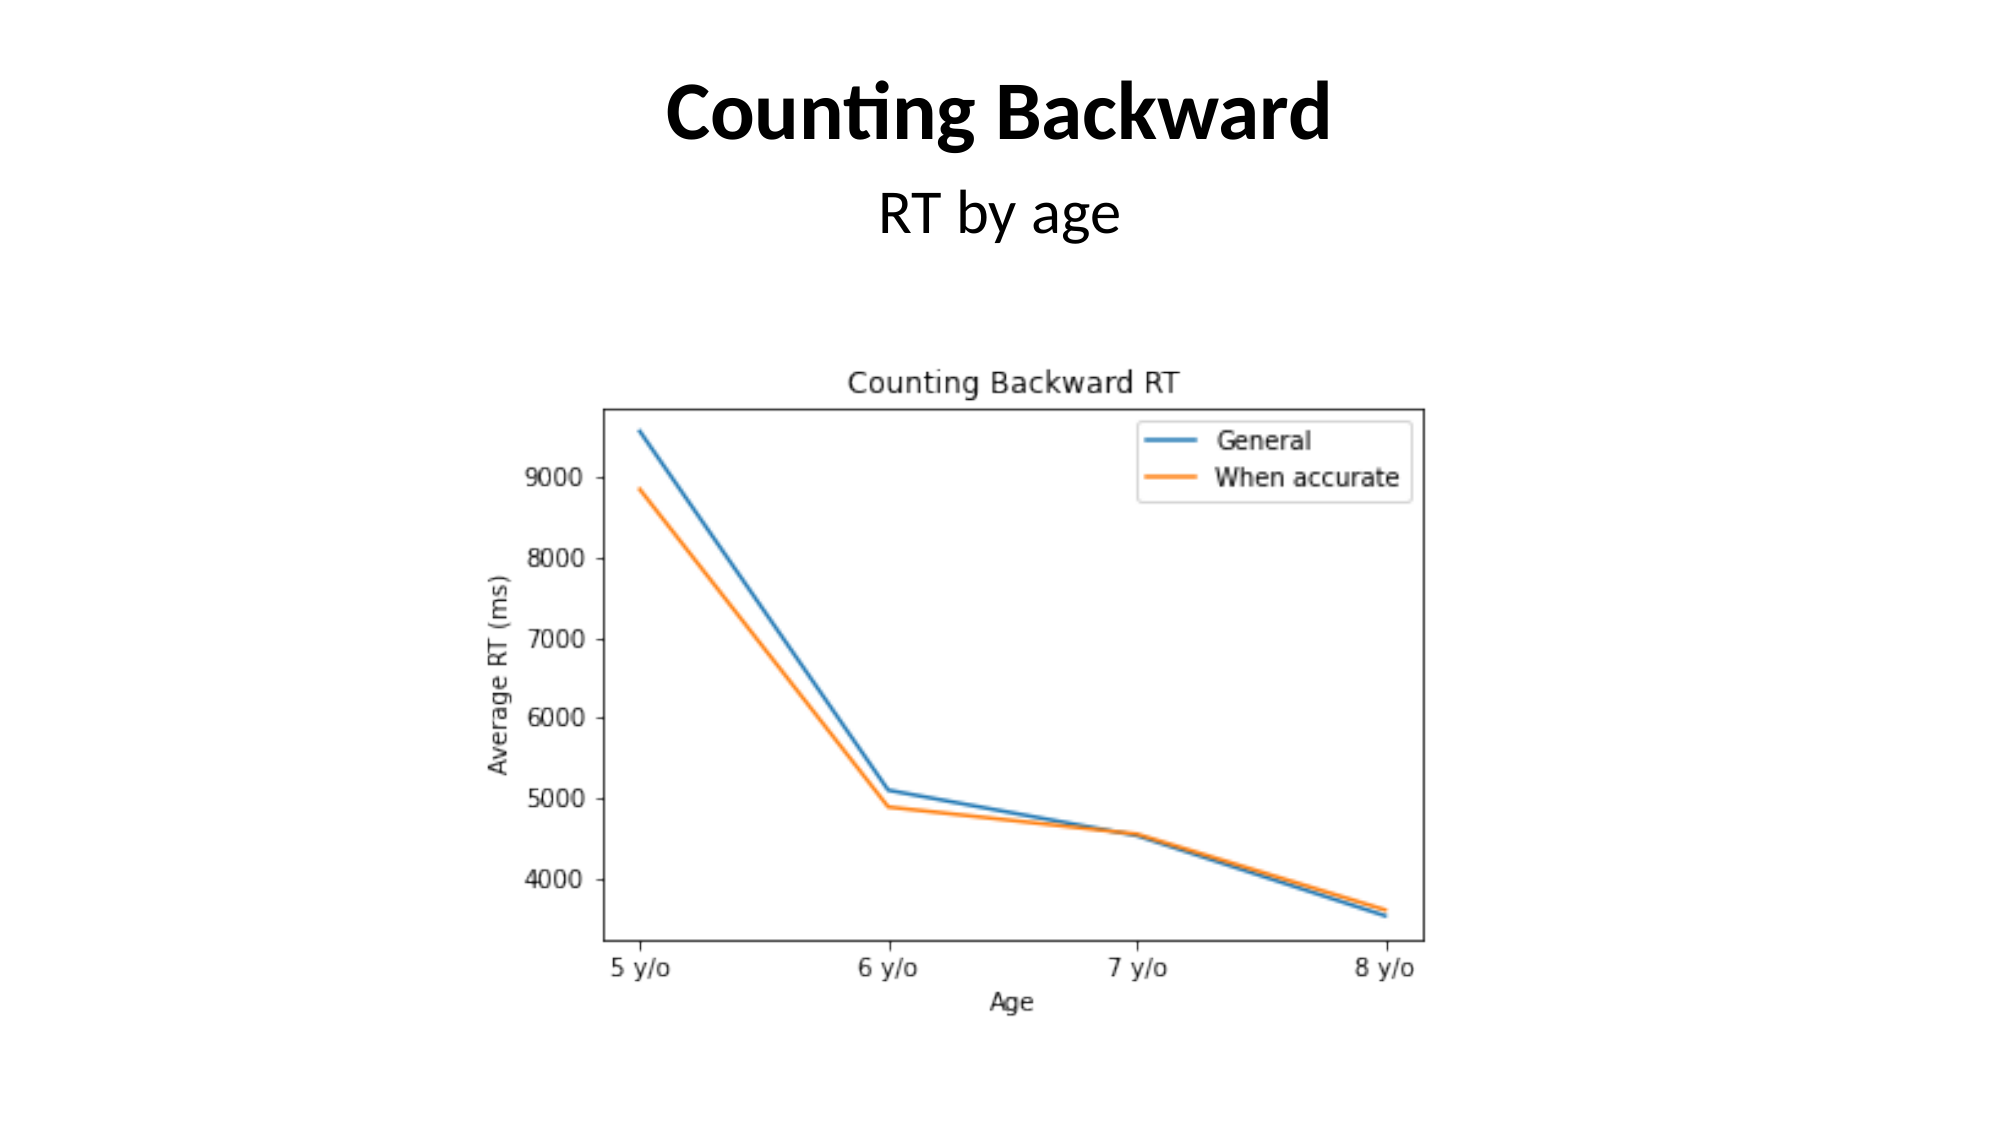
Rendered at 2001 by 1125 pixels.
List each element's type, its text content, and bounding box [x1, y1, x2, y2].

picture [471, 323, 1529, 1029]
title Counting Backward [137, 59, 1863, 171]
list RT by age [471, 172, 1529, 255]
